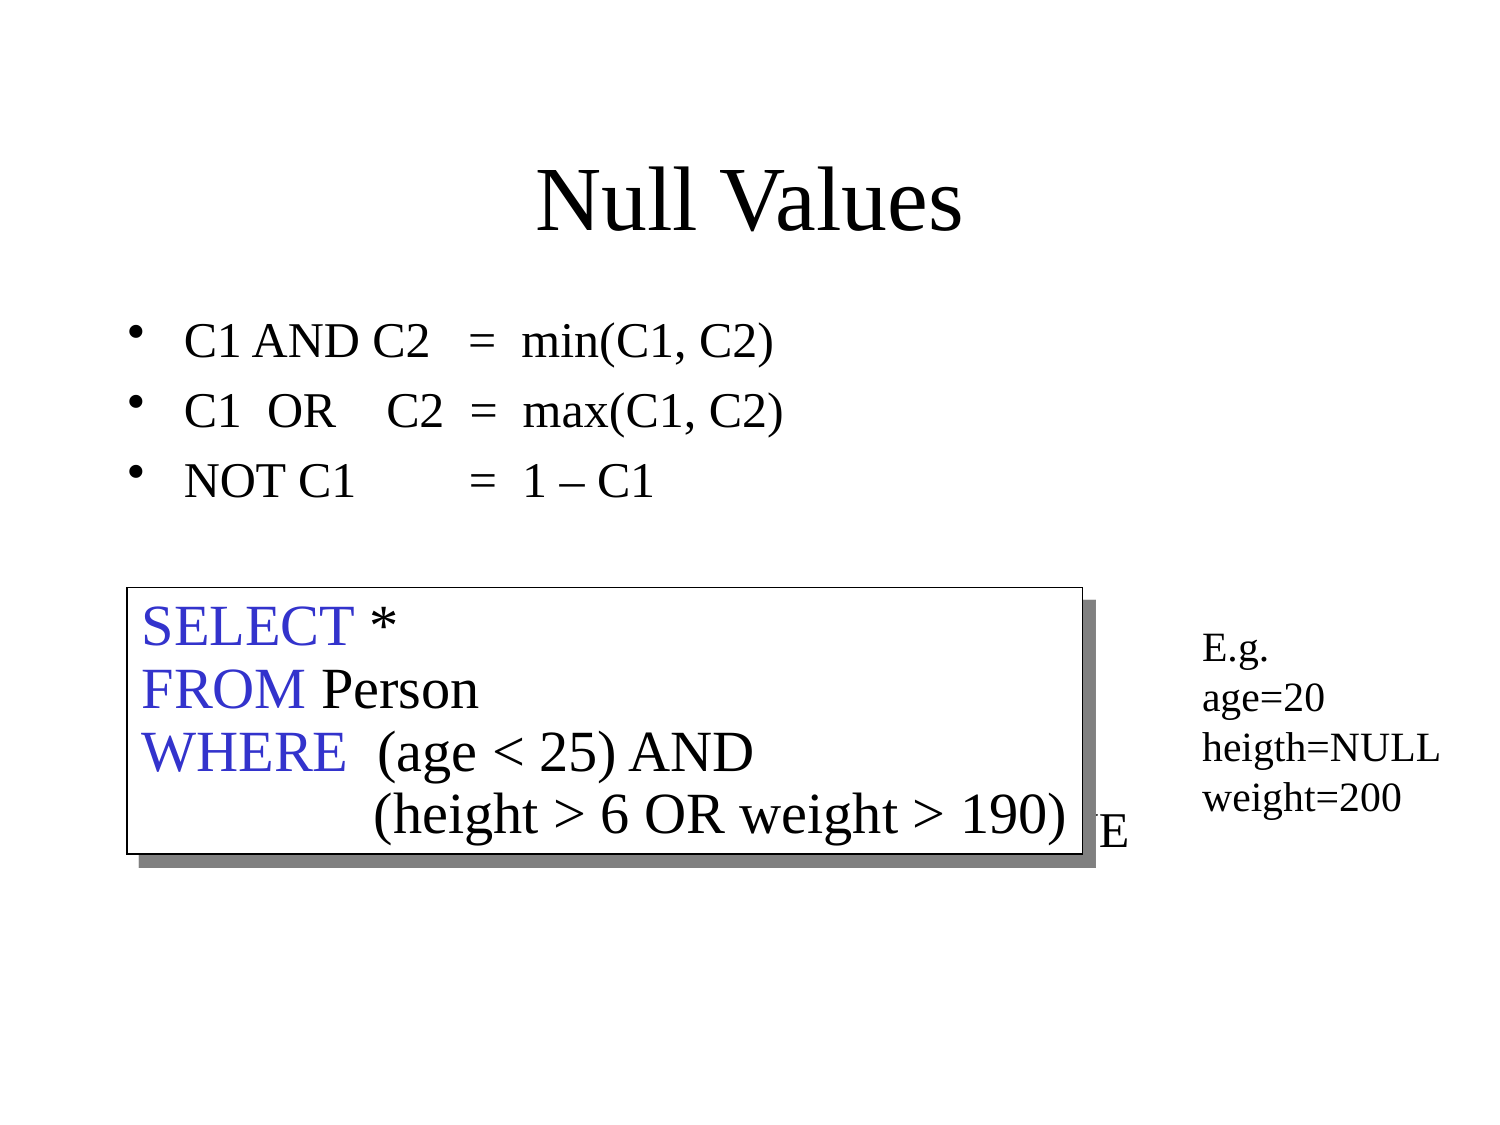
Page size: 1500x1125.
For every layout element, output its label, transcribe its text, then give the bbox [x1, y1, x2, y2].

text_box SELECT * FROM Person WHERE (age < 25) AND (height > 6 OR weight > 190) [126, 587, 1083, 854]
list C1 AND C2 = min(C1, C2) C1 OR C2 = max(C1, C2) NOT C1 = 1 – C1 Rule in SQL: include only tuples that yield TRUE [112, 299, 1388, 975]
title Null Values [112, 99, 1388, 288]
text_box E.g. age=20 heigth=NULL weight=200 [1187, 612, 1457, 828]
